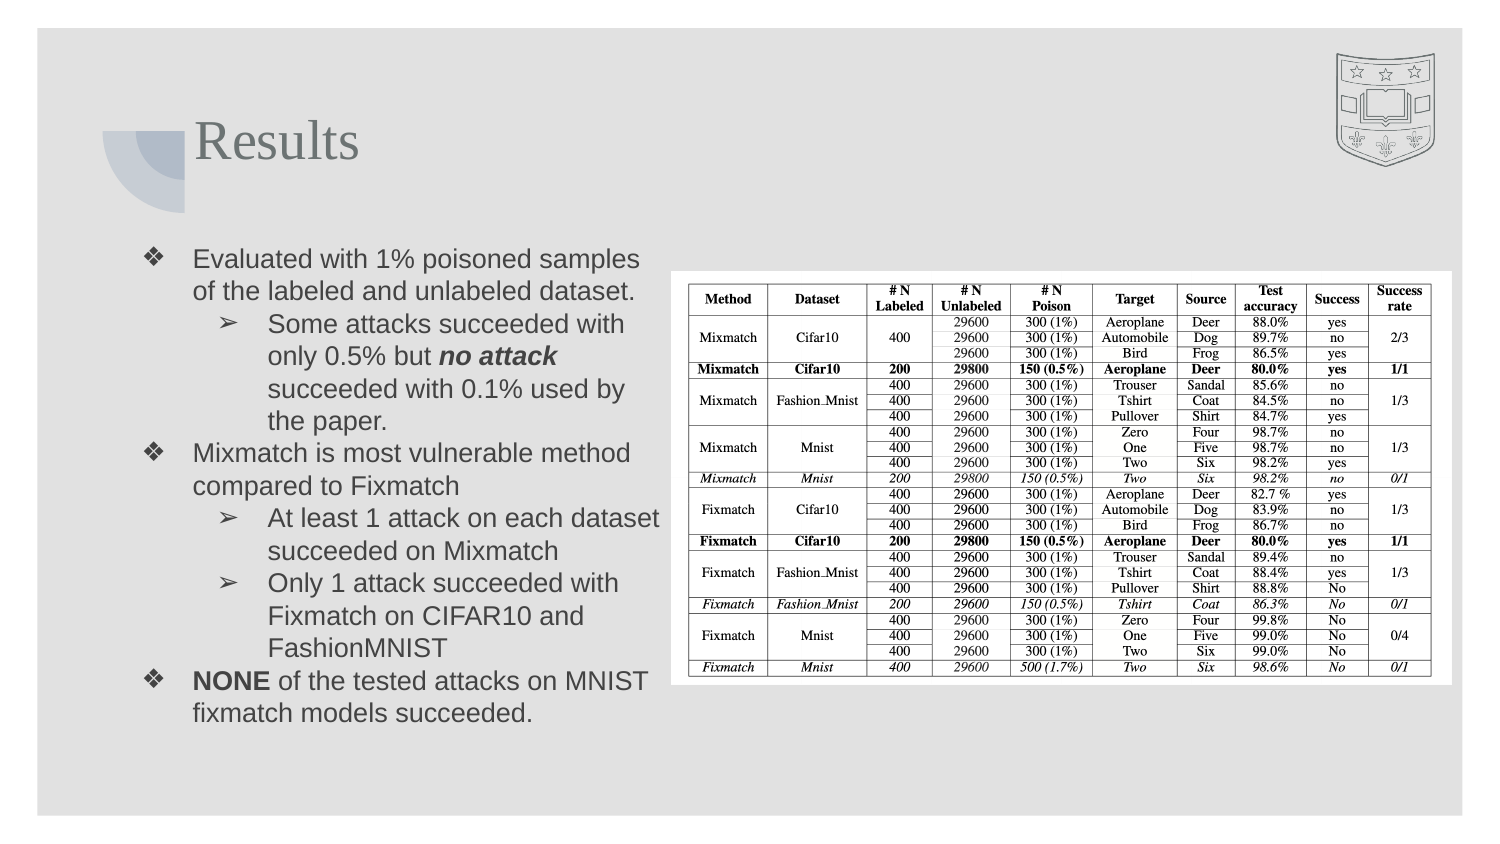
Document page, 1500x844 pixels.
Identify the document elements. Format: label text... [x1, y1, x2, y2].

picture [671, 271, 1453, 686]
title Results [183, 55, 1337, 220]
text_box Evaluated with 1% poisoned samples of the labeled and unlabeled dataset. Some attacks succeeded with only 0.5% but no attack succeeded with 0.1% used by the paper. Mixmatch is most vulnerable method compared to Fixmatch At least 1 attack on each dataset succeeded on Mixmatch Only 1 attack succeeded with Fixmatch on CIFAR10 and FashionMNIST NONE of the tested attacks on MNIST fixmatch models succeeded. [102, 226, 680, 744]
picture [1336, 53, 1435, 167]
